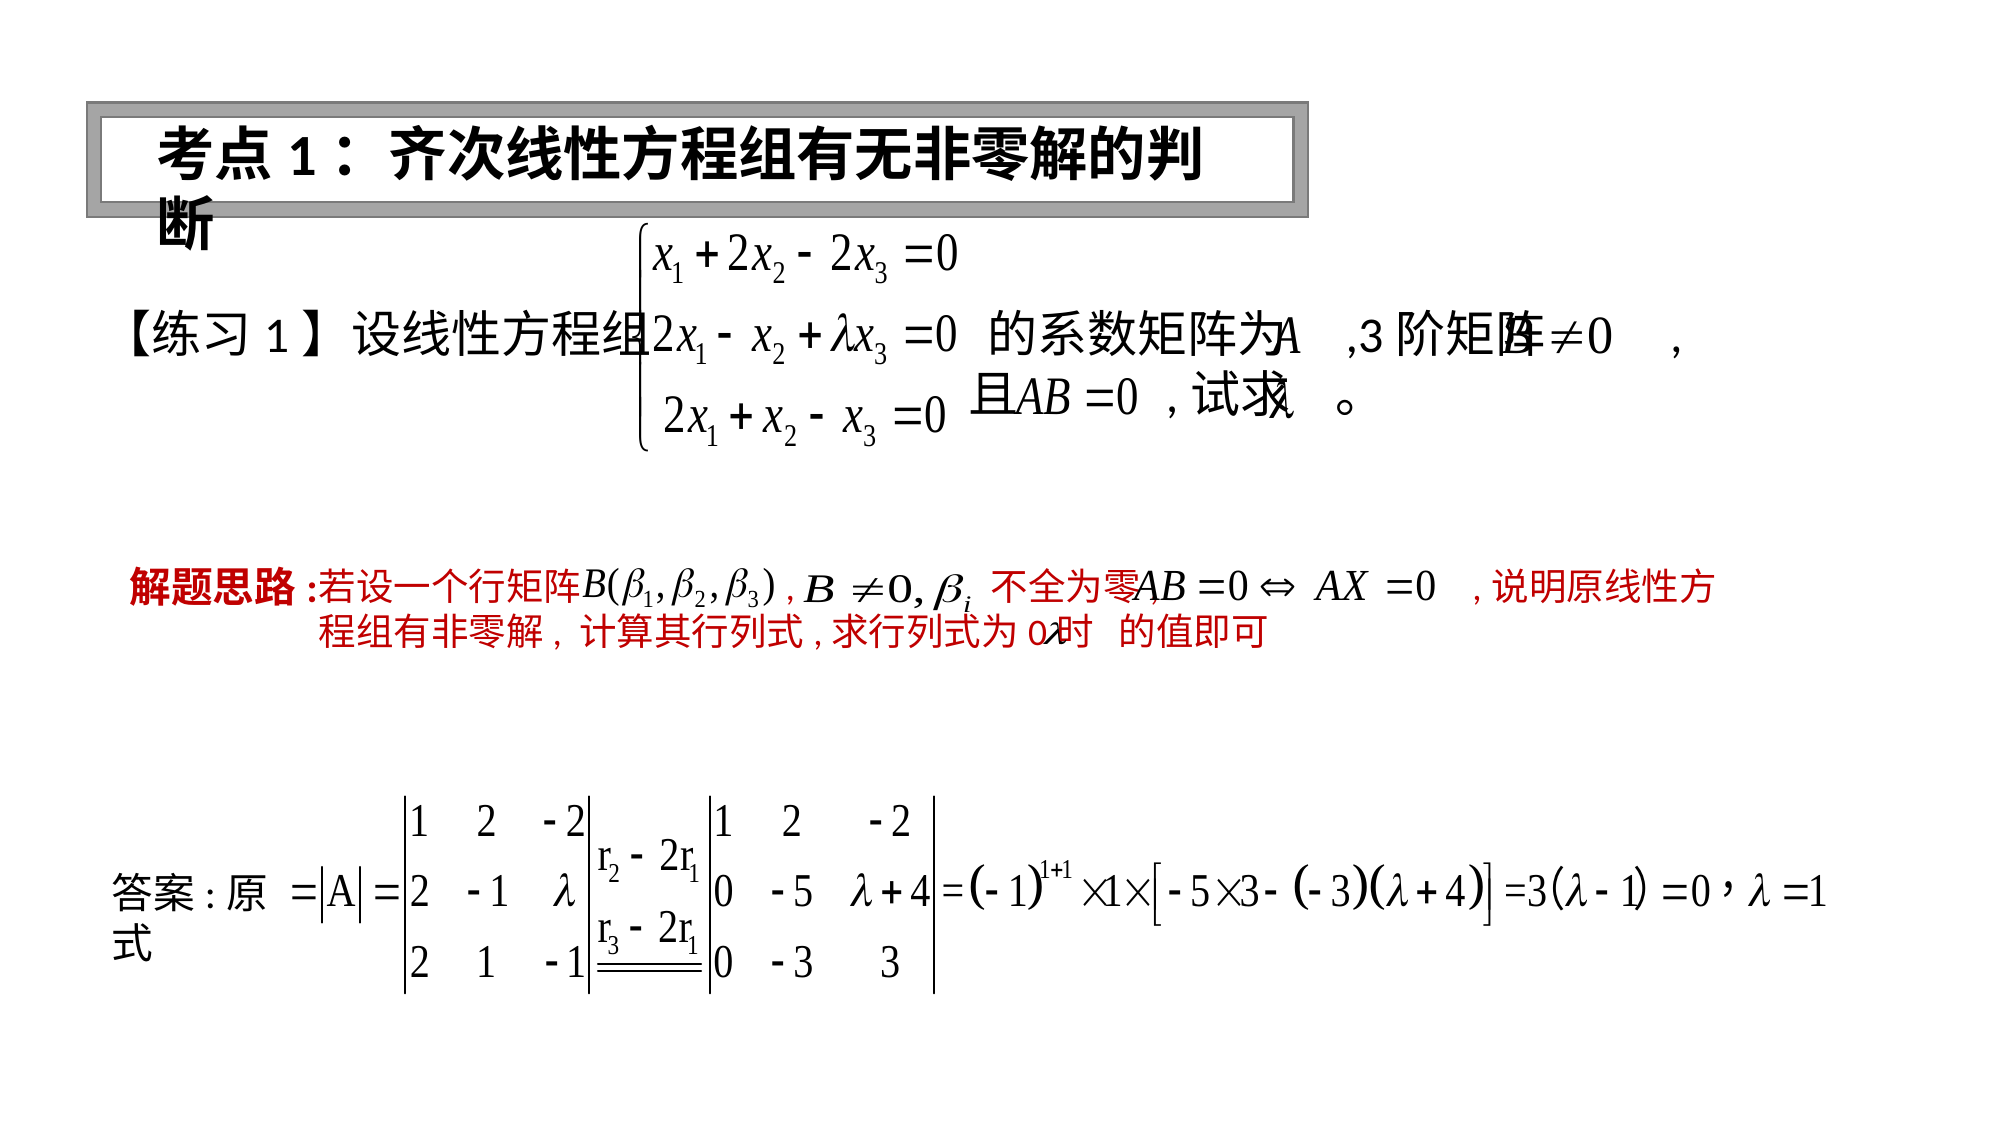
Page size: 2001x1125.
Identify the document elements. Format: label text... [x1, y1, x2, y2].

text_box 考点1：齐次线性方程组有无非零解的判断 [141, 110, 1274, 211]
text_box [96, 784, 1834, 1005]
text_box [87, 211, 1821, 464]
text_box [114, 552, 1733, 662]
text_box 求抽象矩阵的逆矩阵 [86, 101, 1309, 218]
